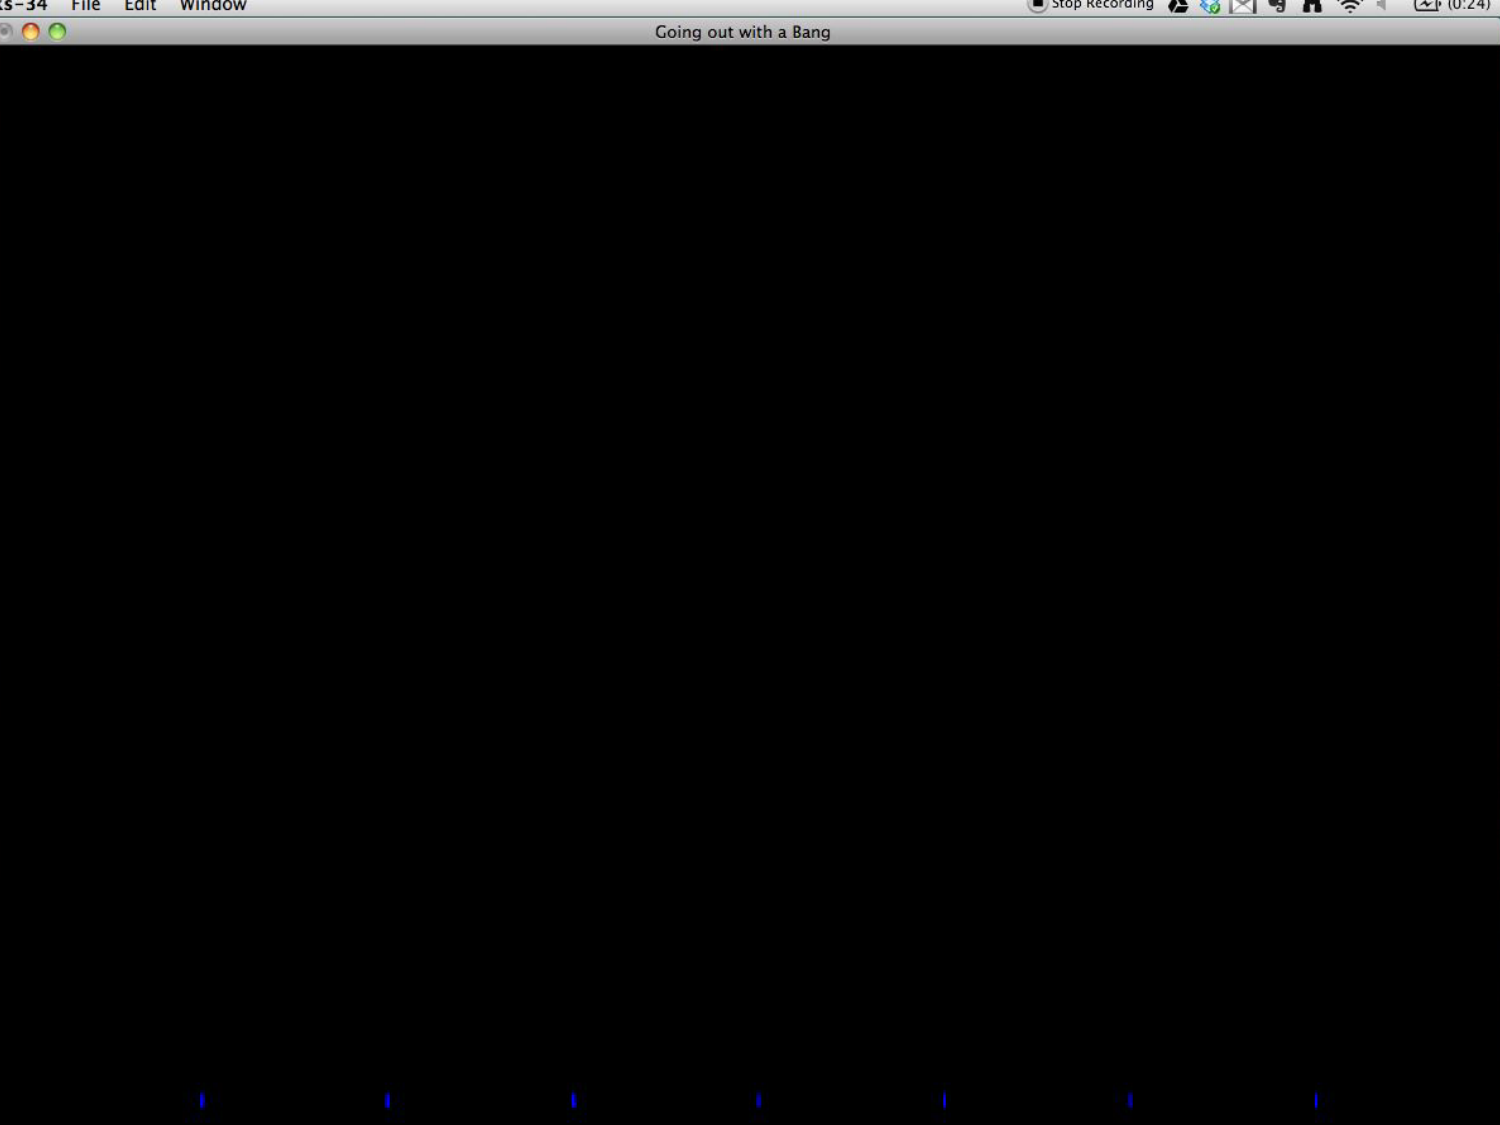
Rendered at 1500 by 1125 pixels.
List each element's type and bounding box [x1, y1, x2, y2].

list [0, 0, 1500, 1125]
